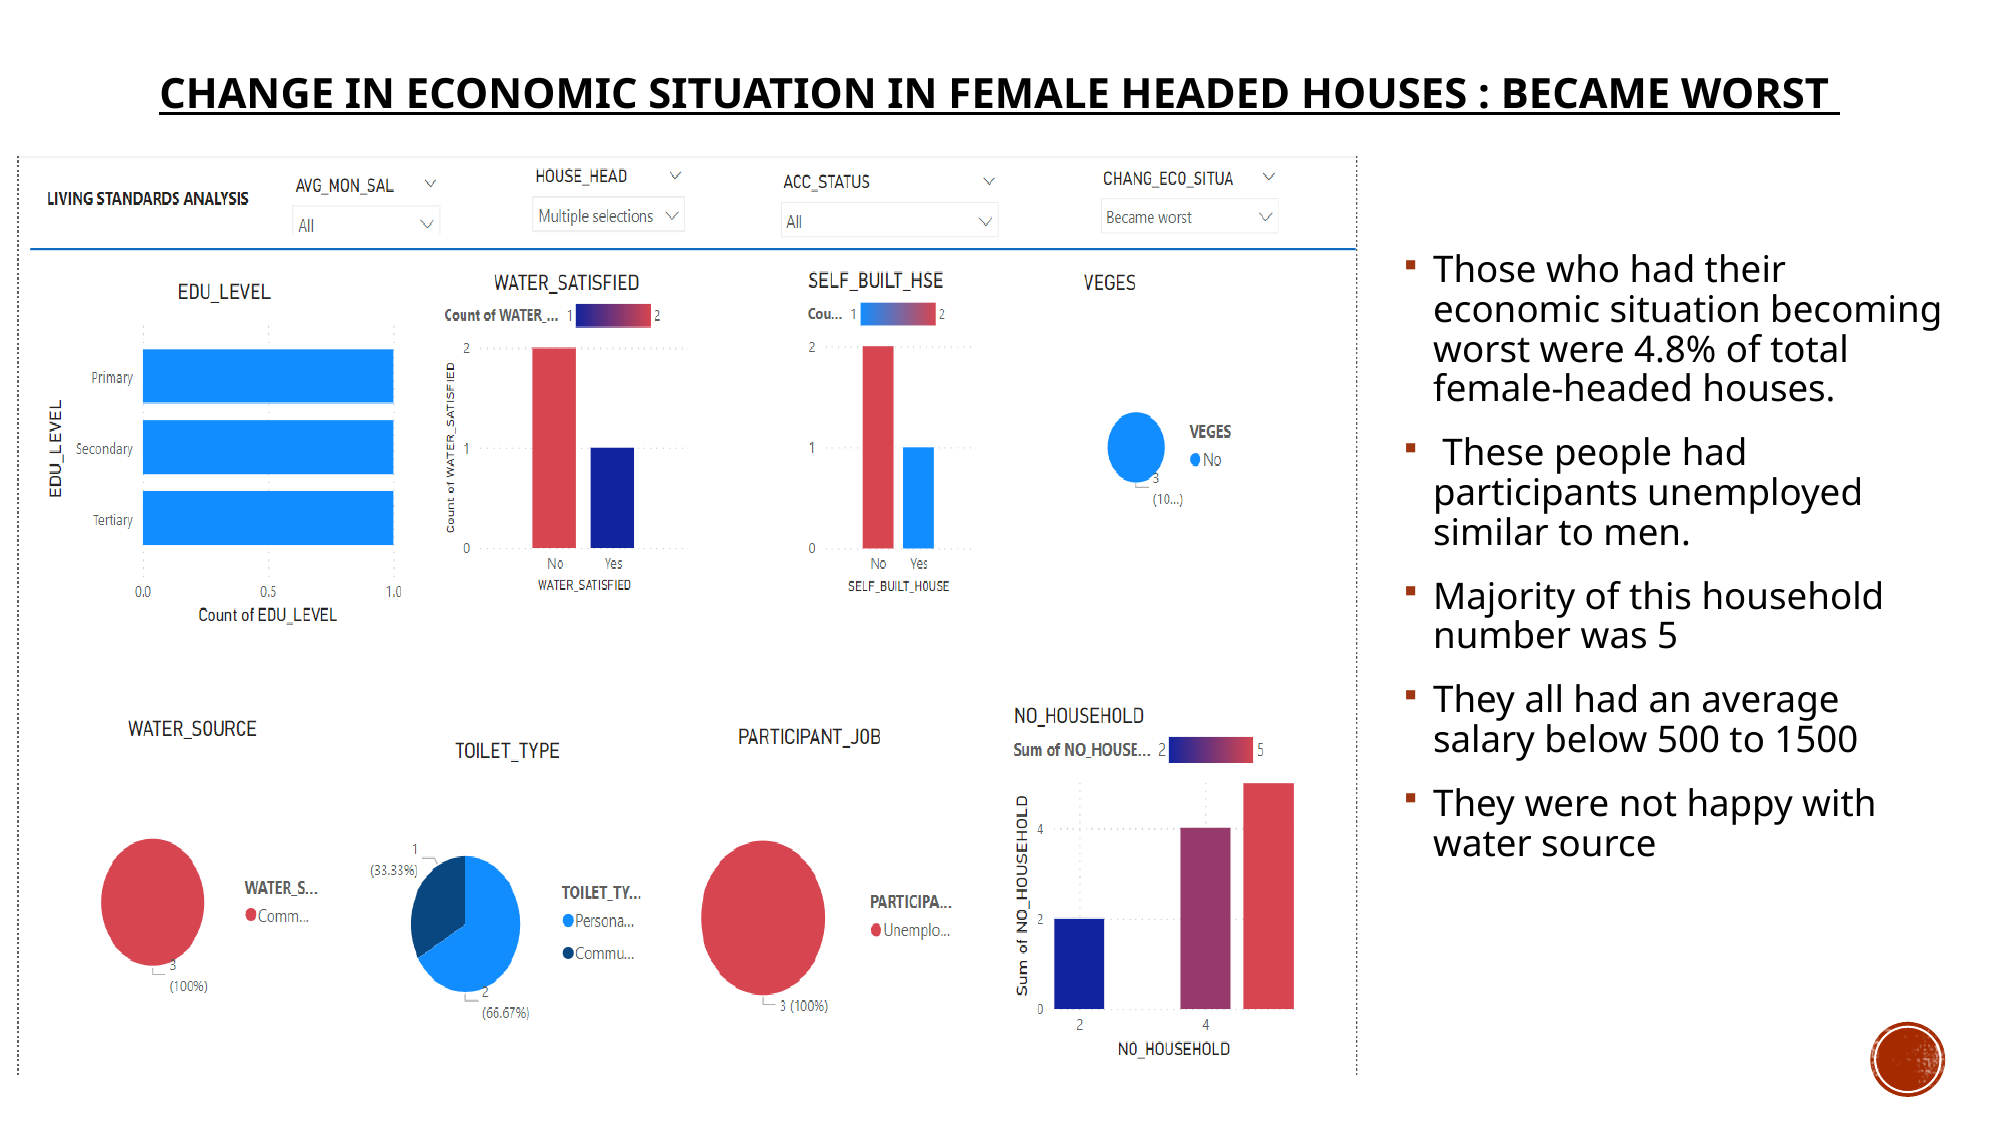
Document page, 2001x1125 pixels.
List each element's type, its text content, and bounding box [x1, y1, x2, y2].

list Those who had their economic situation becoming worst were 4.8% of total female-headed houses. These people had participants unemployed similar to men. Majority of this household number was 5 They all had an average salary below 500 to 1500 They were not happy with water source [1388, 243, 1960, 882]
text_box [16, 155, 1359, 1077]
title Change in economic situation in female headed houses : Became worst [137, 59, 1863, 130]
